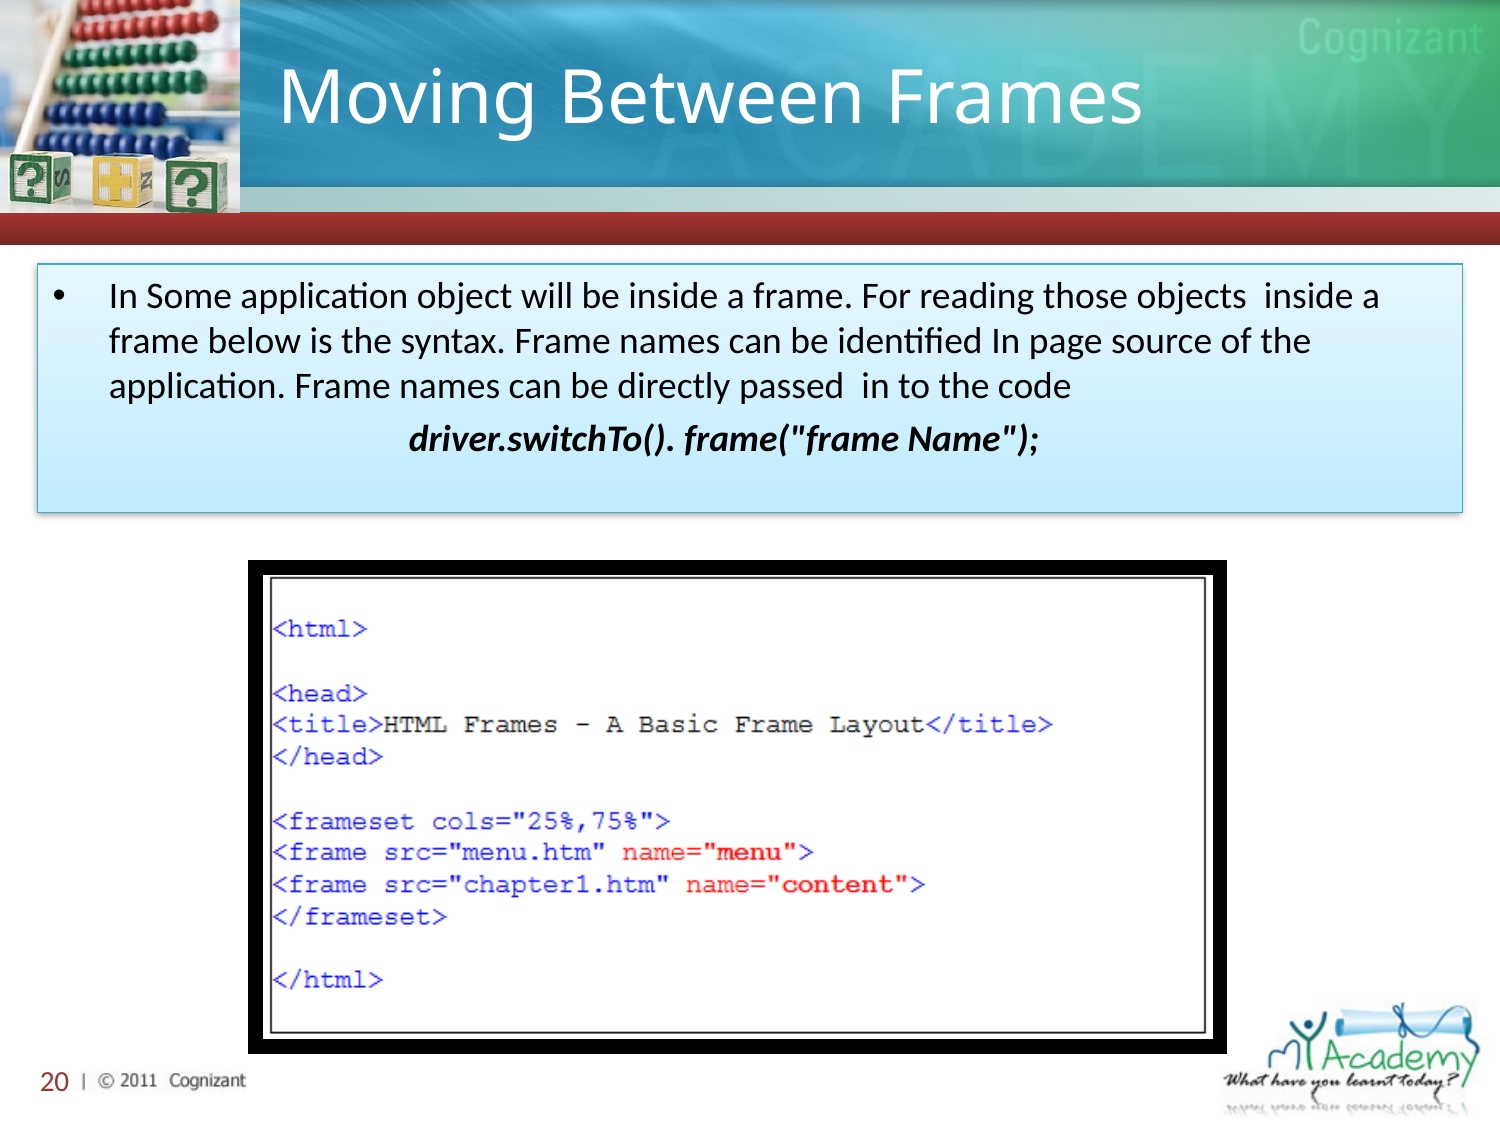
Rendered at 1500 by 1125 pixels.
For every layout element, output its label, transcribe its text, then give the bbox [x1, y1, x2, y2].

title Moving Between Frames [262, 0, 1500, 188]
picture [0, 245, 1500, 1125]
list In Some application object will be inside a frame. For reading those objects inside a frame below is the syntax. Frame names can be identified In page source of the application. Frame names can be directly passed in to the code driver.switchTo(). frame("frame Name"); [37, 263, 1463, 513]
slide_number 20 [24, 1054, 100, 1100]
picture [0, 0, 262, 213]
